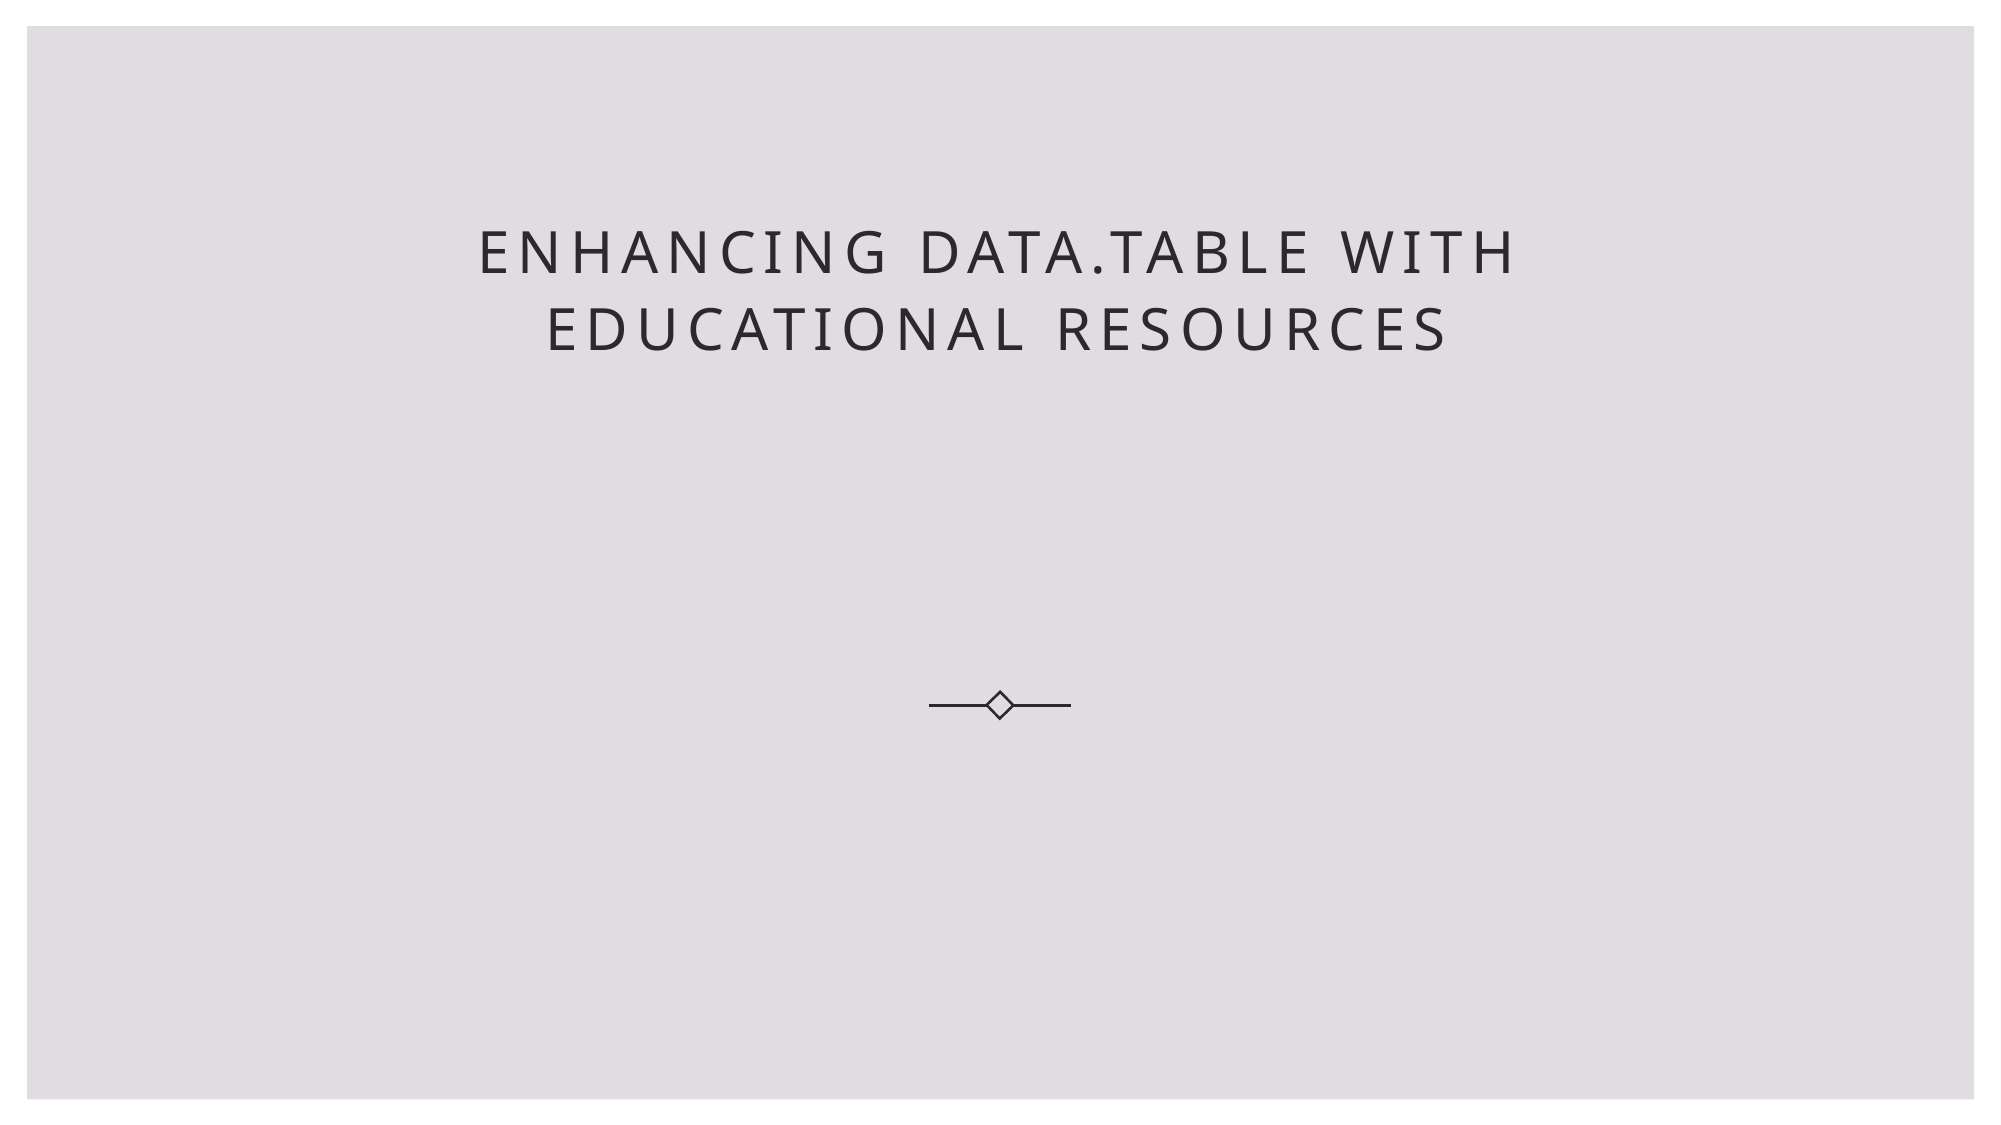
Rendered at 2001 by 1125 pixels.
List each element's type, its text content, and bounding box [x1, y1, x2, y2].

title Enhancing data.table with Educational Resources [384, 195, 1617, 516]
text_box [0, 0, 2000, 1125]
text_box [26, 25, 1975, 1100]
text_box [928, 695, 1072, 715]
